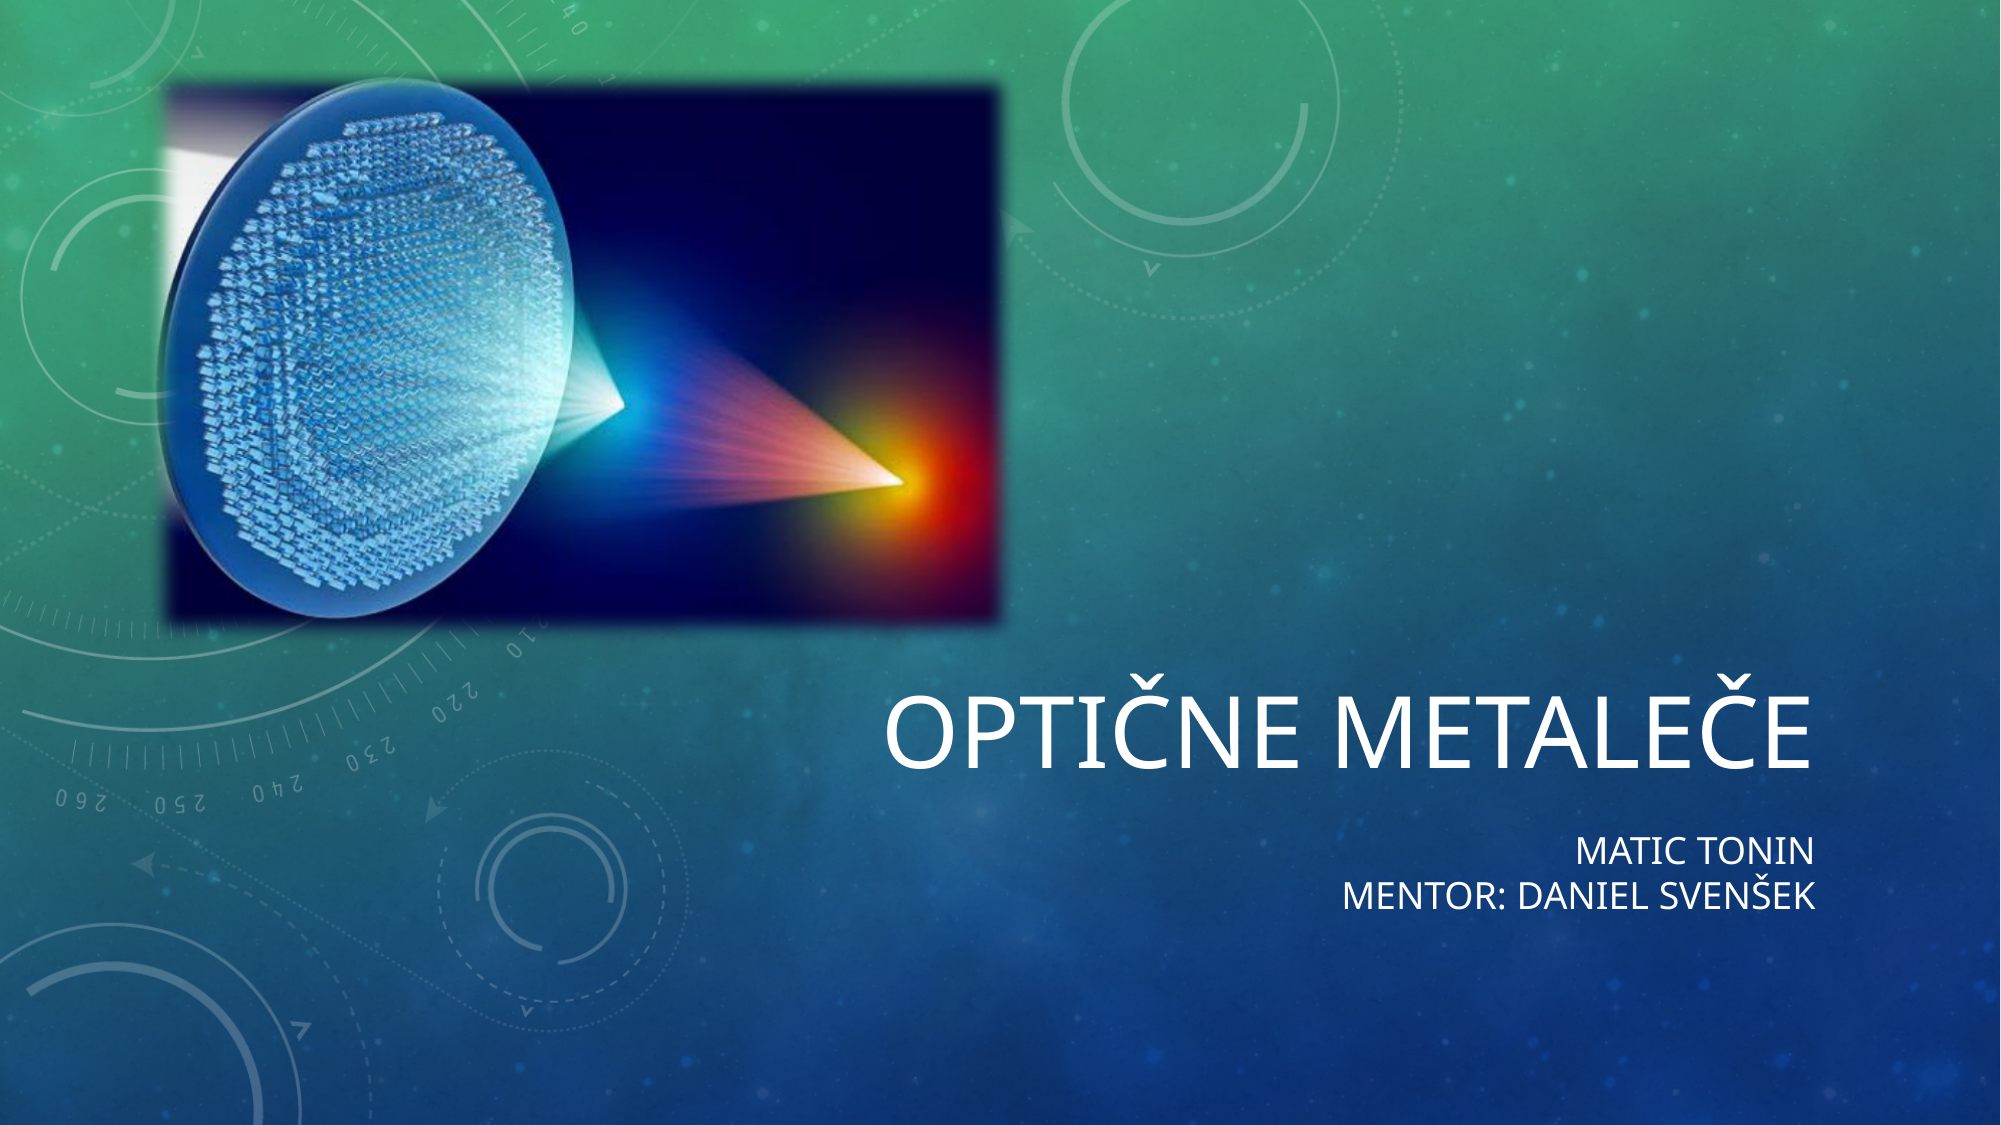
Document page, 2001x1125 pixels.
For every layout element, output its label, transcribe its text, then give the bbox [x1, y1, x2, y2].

title Optične metaleče [650, 399, 1831, 797]
subtitle Matic Tonin Mentor: Daniel Svenšek [650, 819, 1831, 1051]
picture [0, 0, 2001, 1125]
